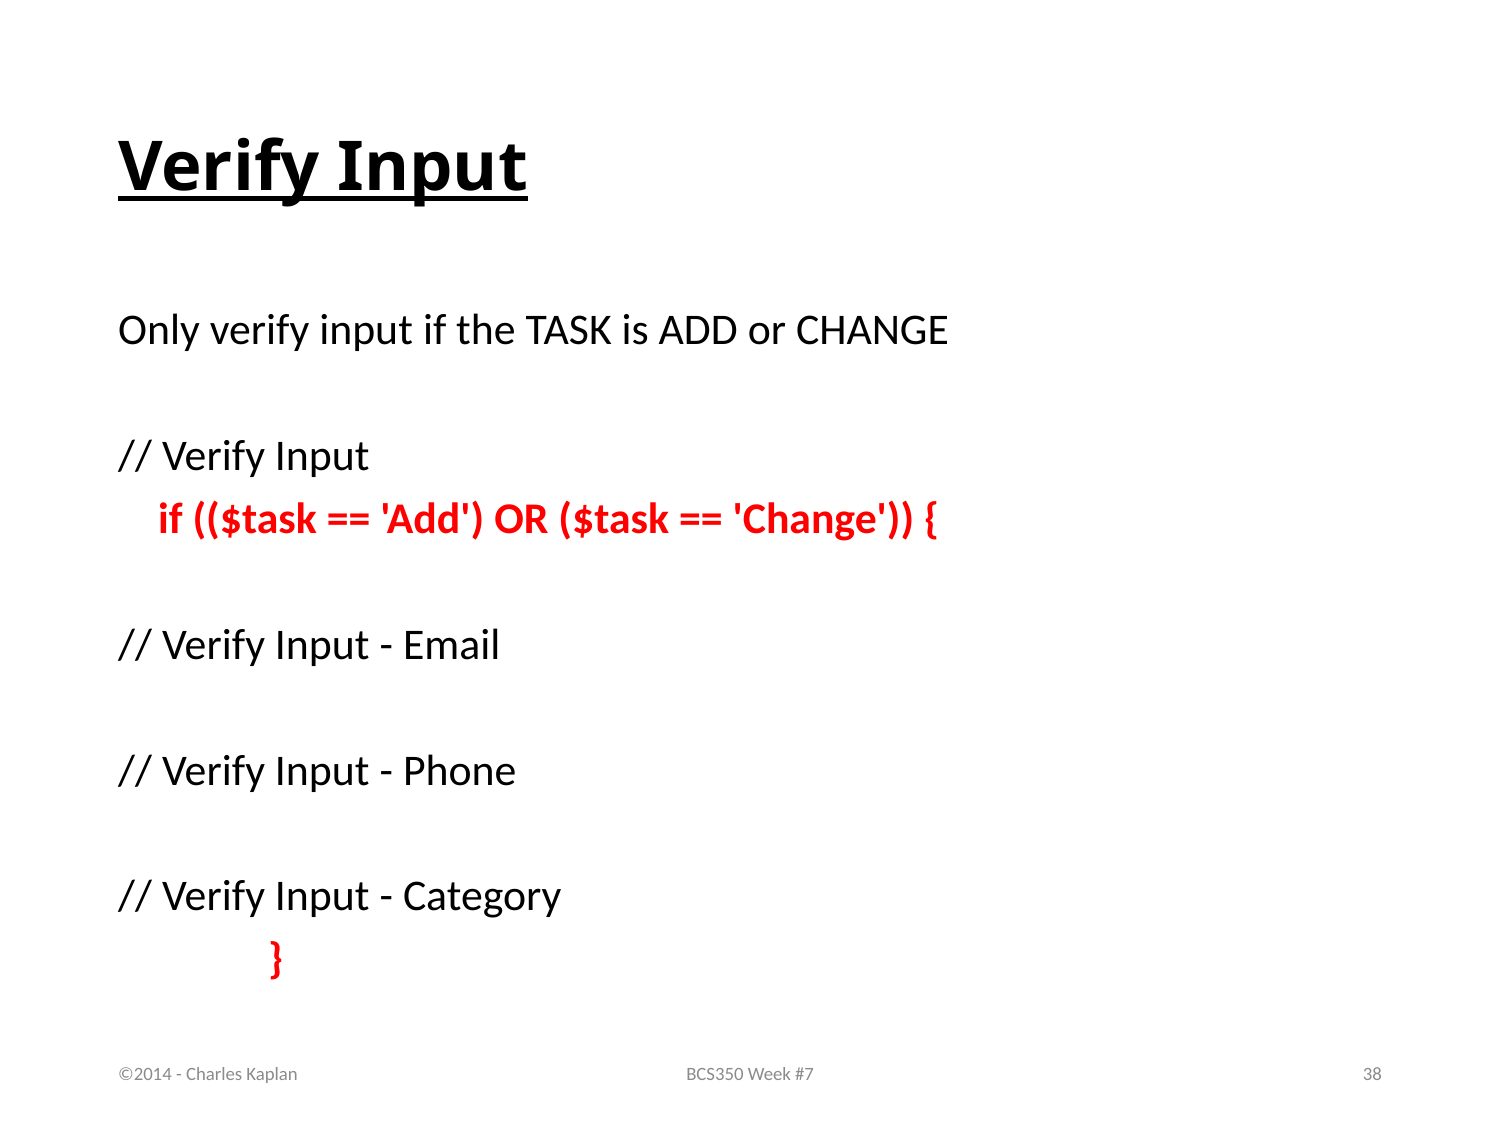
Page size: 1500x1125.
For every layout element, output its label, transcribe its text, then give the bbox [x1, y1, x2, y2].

title Verify Input [103, 59, 1397, 278]
list Only verify input if the TASK is ADD or CHANGE // Verify Input if (($task == 'Add') OR ($task == 'Change')) { // Verify Input - Email // Verify Input - Phone // Verify Input - Category } [103, 299, 1397, 1014]
slide_number ©2014 - Charles Kaplan [103, 1042, 441, 1103]
slide_number 38 [1059, 1042, 1397, 1103]
footer BCS350 Week #7 [496, 1042, 1004, 1103]
